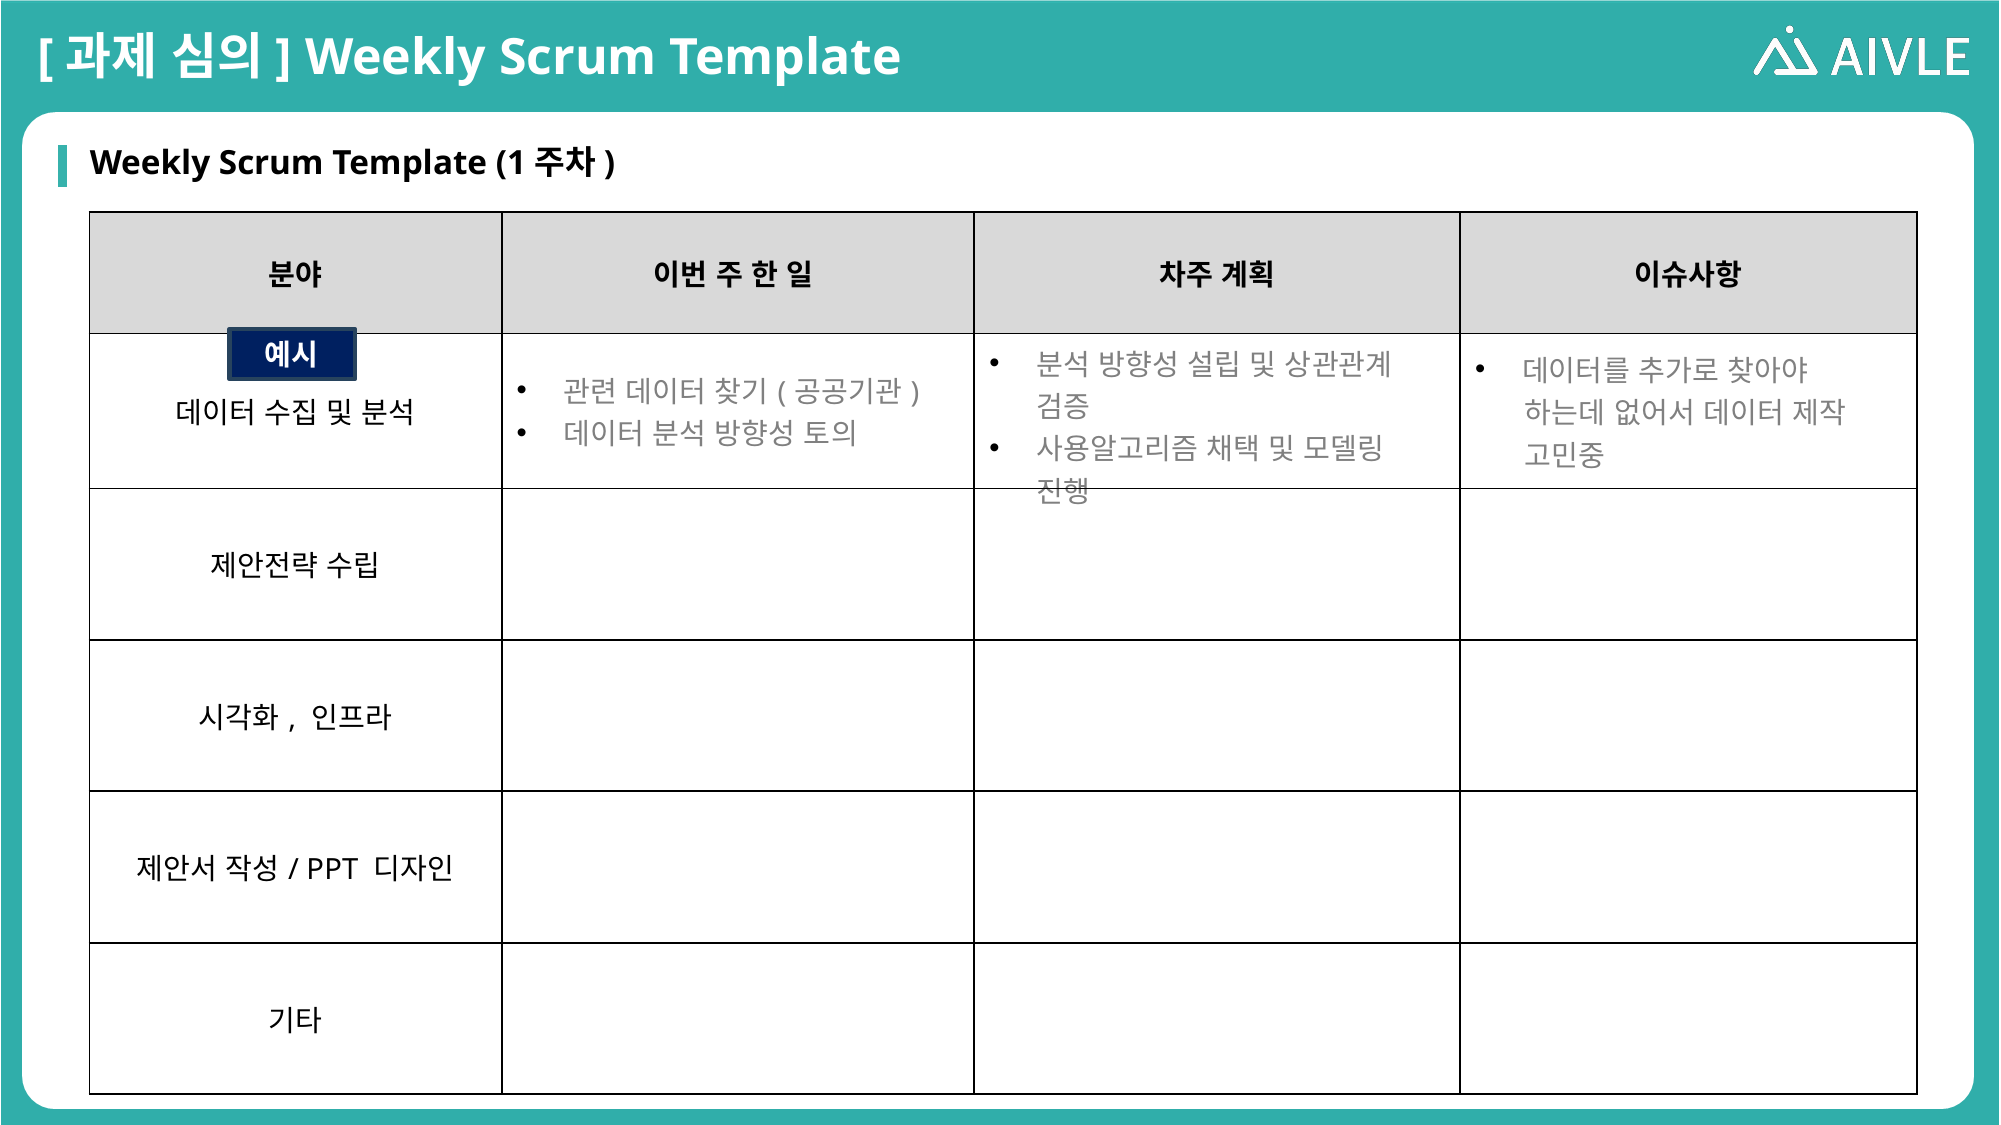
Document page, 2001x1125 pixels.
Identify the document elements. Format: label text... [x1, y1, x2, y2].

table_cell 기타 [90, 944, 501, 1093]
table_cell [975, 641, 1459, 790]
picture [1, 0, 1999, 1125]
table_header 차주 계획 [975, 213, 1459, 333]
table_header 이번 주 한 일 [503, 213, 973, 333]
table_cell 시각화, 인프라 [90, 641, 501, 790]
table_cell [975, 944, 1459, 1093]
text_box Weekly Scrum Template (1주차) [74, 136, 1526, 187]
table_cell [1461, 641, 1916, 790]
text_box 예시 [227, 327, 357, 381]
table_cell [975, 489, 1459, 639]
table_cell [975, 792, 1459, 942]
table_cell 분석 방향성 설립 및 상관관계 검증 사용알고리즘 채택 및 모델링 진행 [975, 334, 1459, 488]
table_header 분야 [90, 213, 501, 333]
table_cell [1461, 489, 1916, 639]
table_cell 제안서 작성/ PPT 디자인 [90, 792, 501, 942]
table_cell [503, 641, 973, 790]
table_cell 데이터를 추가로 찾아야 하는데 없어서 데이터 제작 고민중 [1461, 334, 1916, 488]
table_header 이슈사항 [1461, 213, 1916, 333]
table_cell [1461, 792, 1916, 942]
text_box [62, 140, 1514, 192]
text_box [과제 심의] Weekly Scrum Template [22, 16, 1054, 92]
table_cell 제안전략 수립 [90, 489, 501, 639]
table_cell 관련 데이터 찾기(공공기관) 데이터 분석 방향성 토의 [503, 334, 973, 488]
table_cell [503, 792, 973, 942]
table_cell [503, 944, 973, 1093]
table_cell 데이터 수집 및 분석 [90, 334, 501, 488]
table_cell [1461, 944, 1916, 1093]
table_cell [503, 489, 973, 639]
